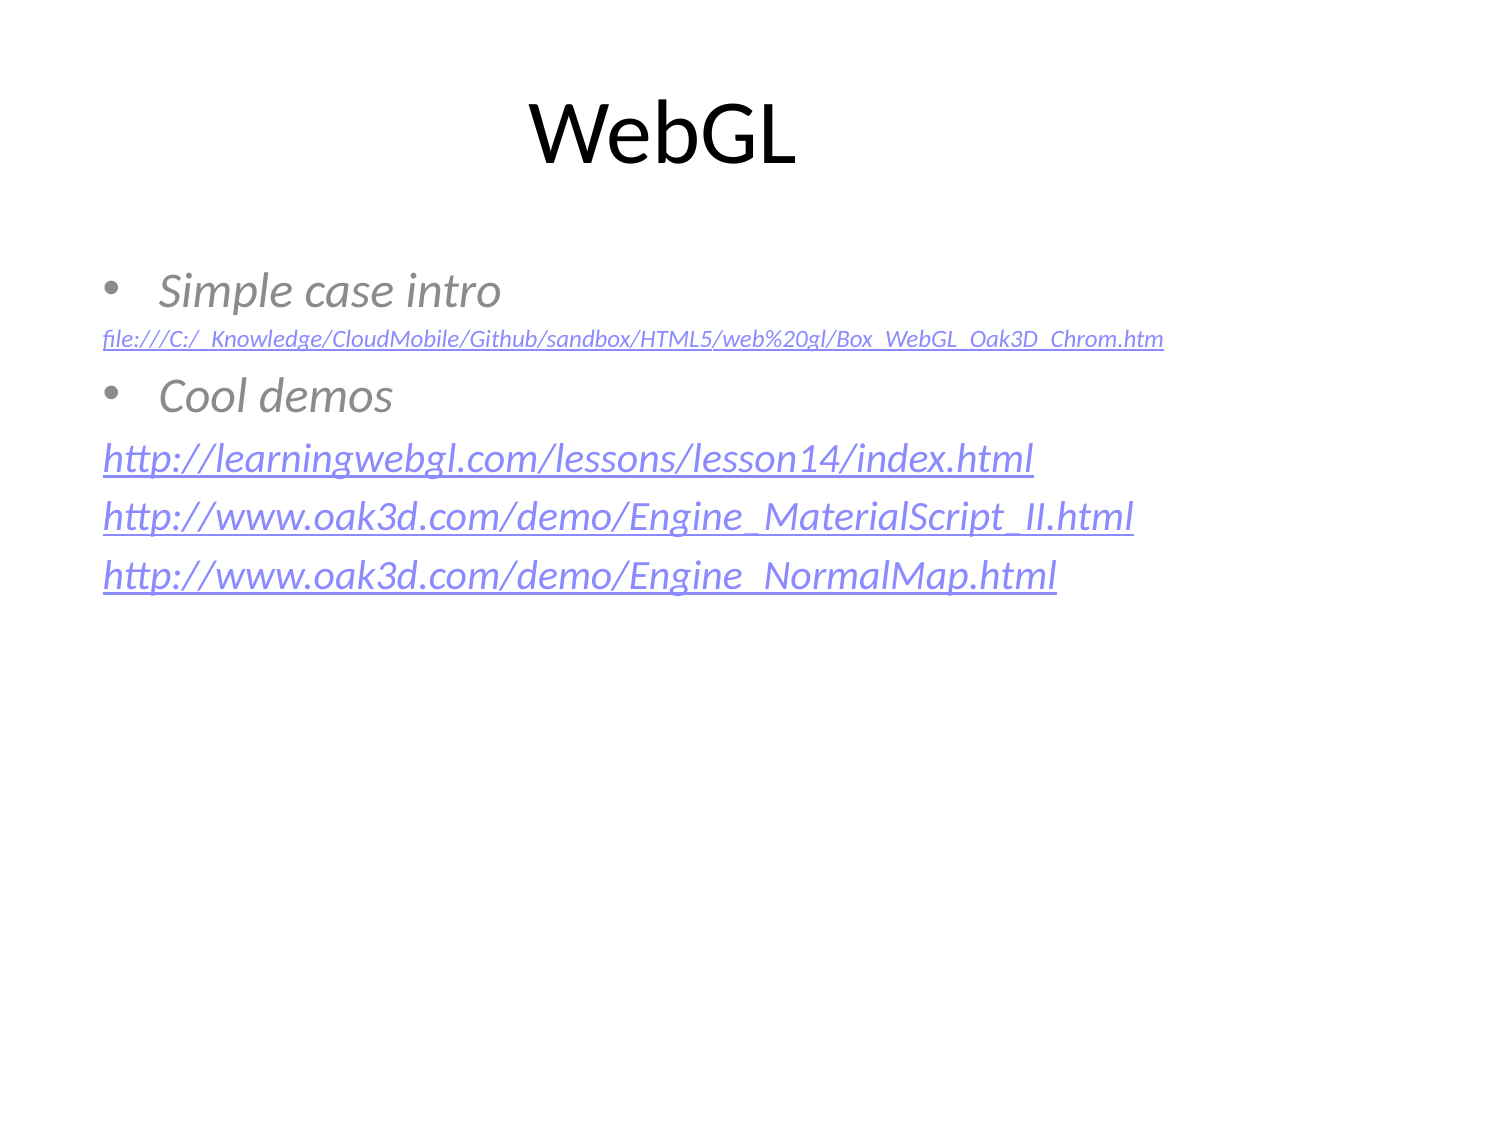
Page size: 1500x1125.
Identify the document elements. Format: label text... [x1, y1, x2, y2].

title WebGL [24, 5, 1300, 247]
subtitle Simple case intro file:///C:/_Knowledge/CloudMobile/Github/sandbox/HTML5/web%20gl/Box_WebGL_Oak3D_Chrom.htm Cool demos http://learningwebgl.com/lessons/lesson14/index.html http://www.oak3d.com/demo/Engine_MaterialScript_II.html http://www.oak3d.com/demo/Engine_NormalMap.html [87, 249, 1338, 925]
